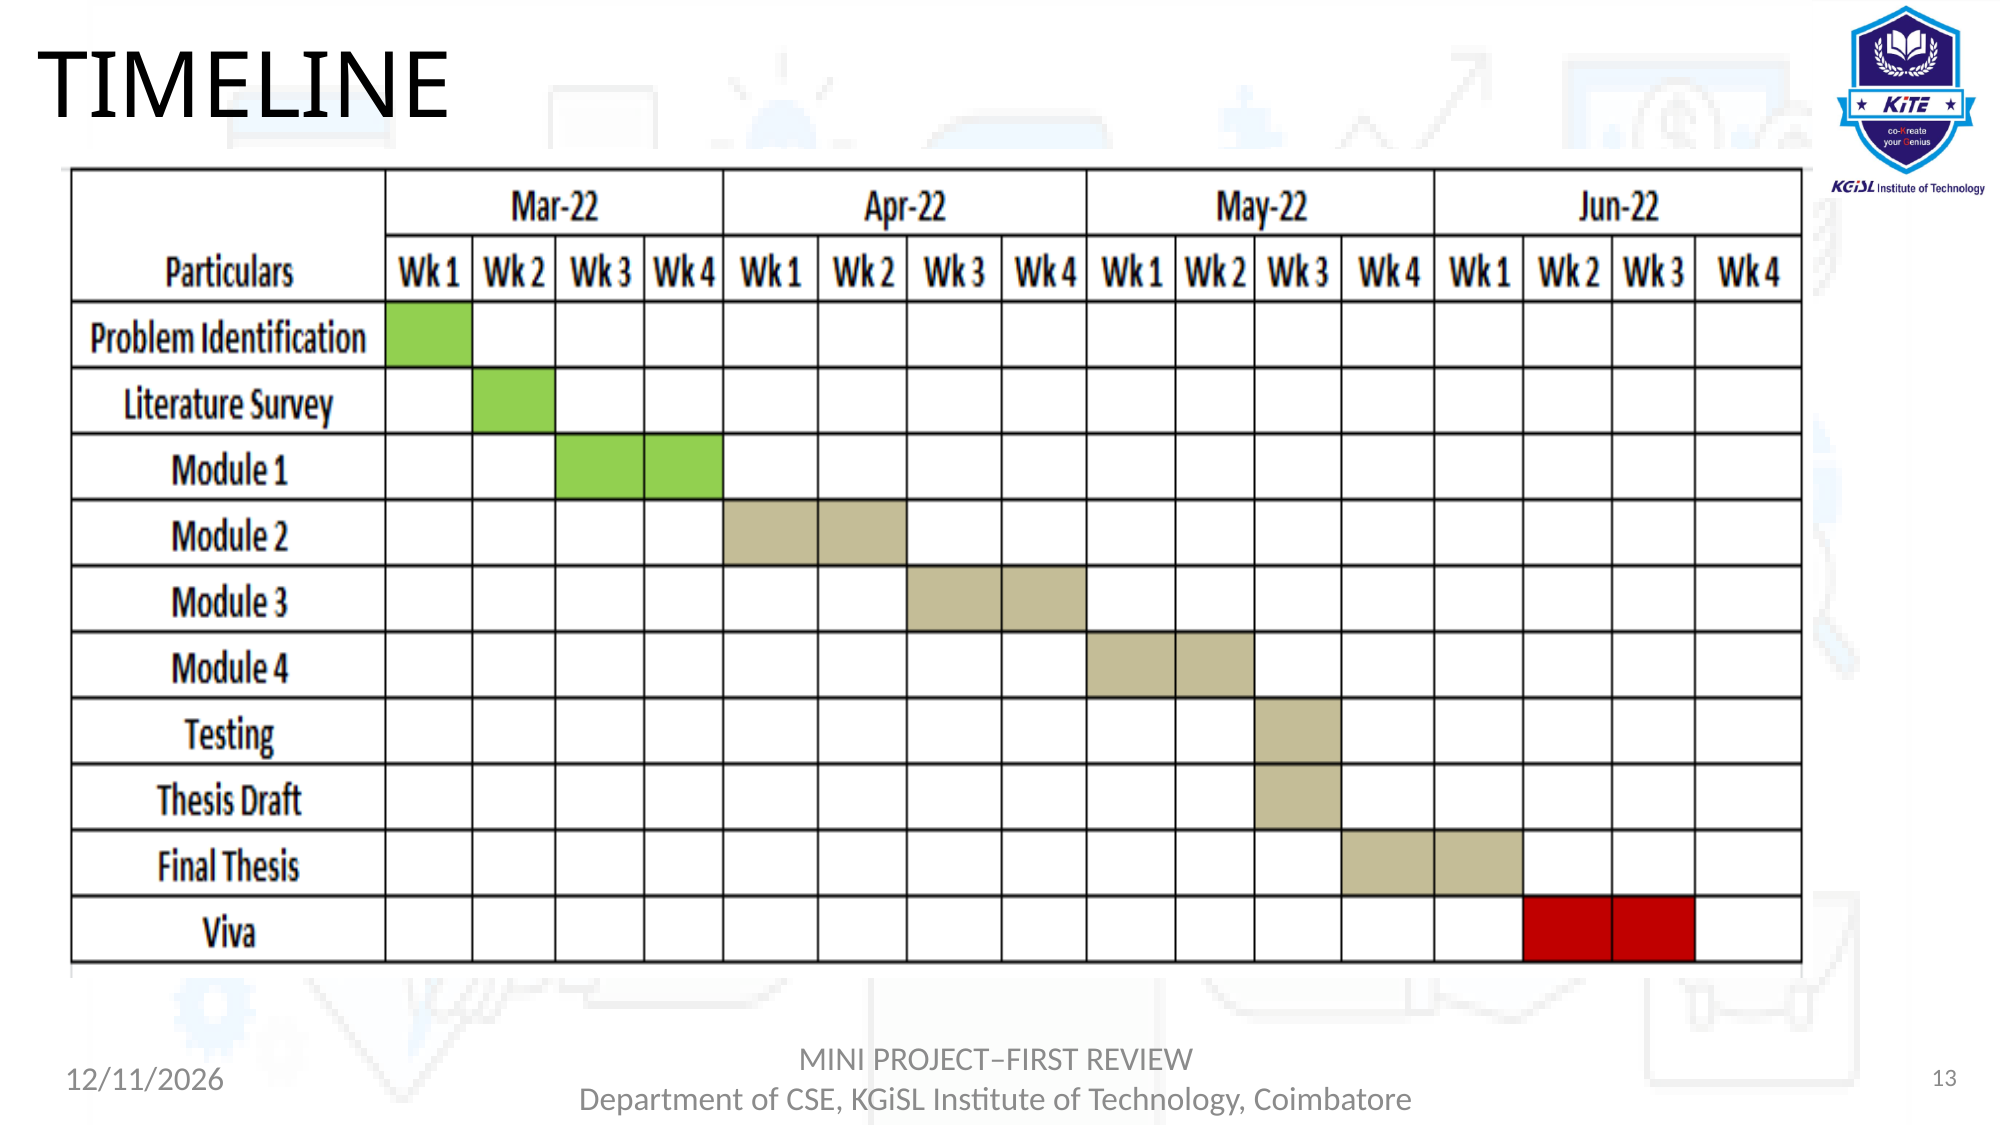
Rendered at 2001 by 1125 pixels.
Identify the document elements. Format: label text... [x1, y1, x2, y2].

picture [61, 0, 2000, 978]
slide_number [49, 1047, 268, 1108]
footer MINI PROJECT–FIRST REVIEW Department of CSE, KGiSL Institute of Technology, Coimbatore [444, 1047, 1555, 1108]
slide_number 13 [1880, 1046, 1973, 1107]
title TIMELINE [22, 18, 1748, 157]
